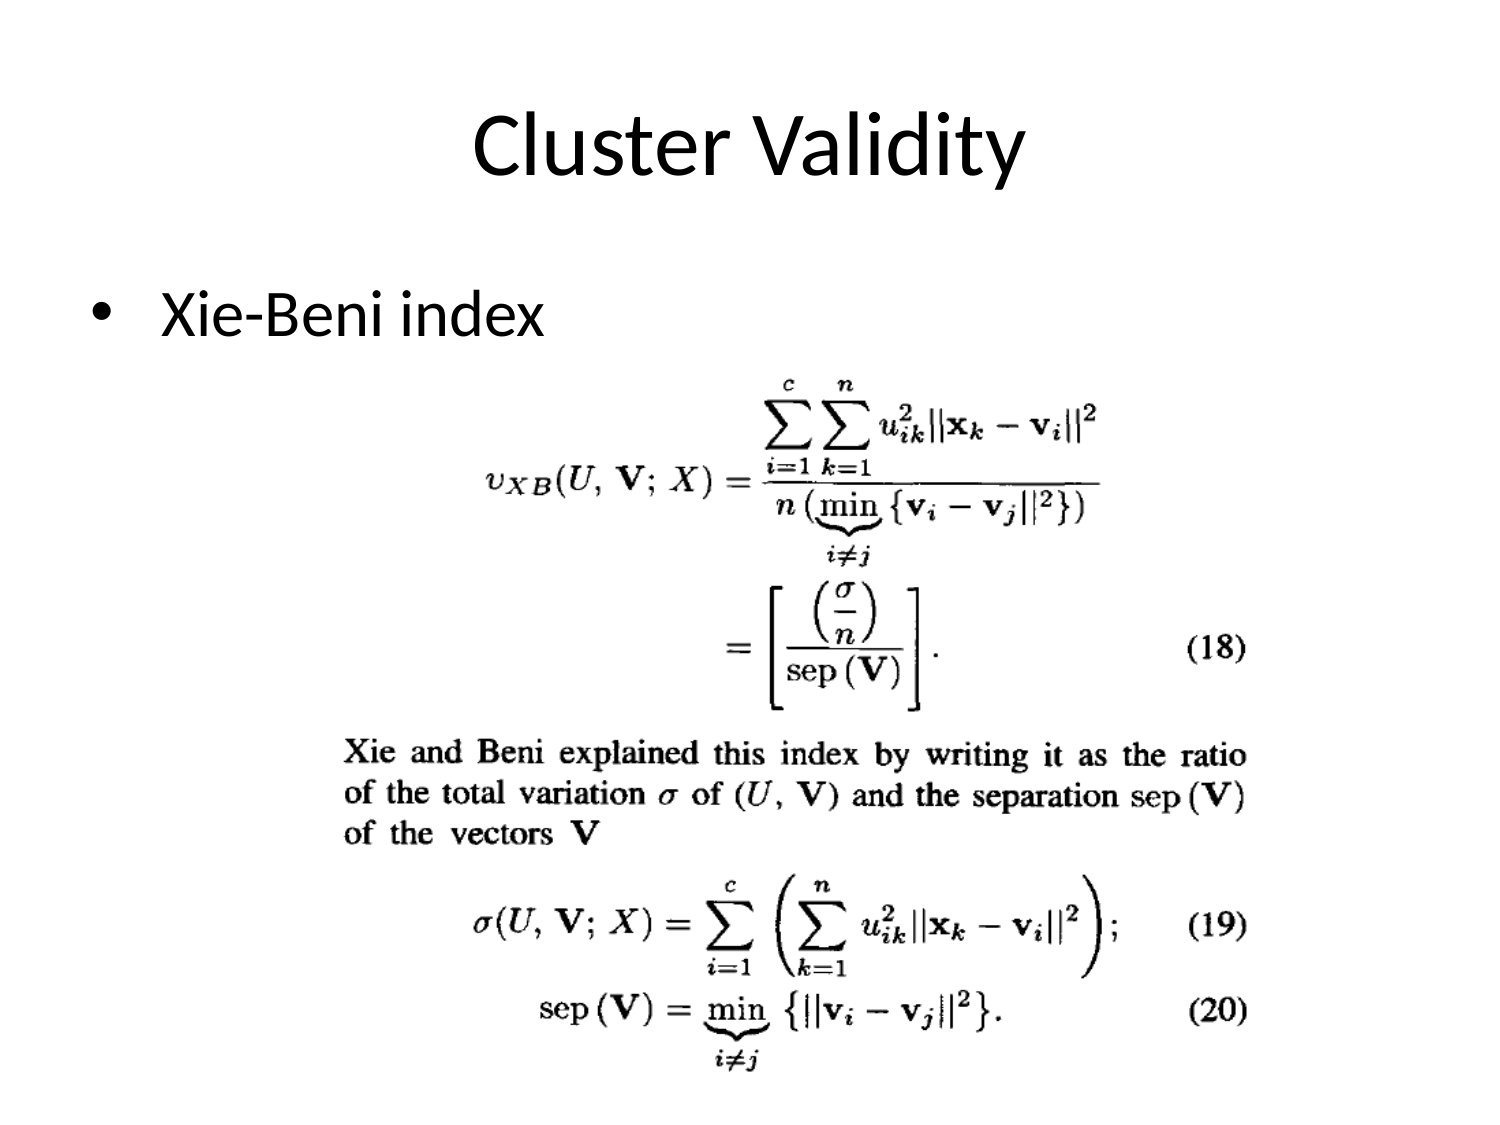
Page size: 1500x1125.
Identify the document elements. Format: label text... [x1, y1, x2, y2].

title Cluster Validity [75, 45, 1425, 233]
list Xie-Beni index [75, 262, 1425, 1005]
picture [288, 349, 1274, 1074]
